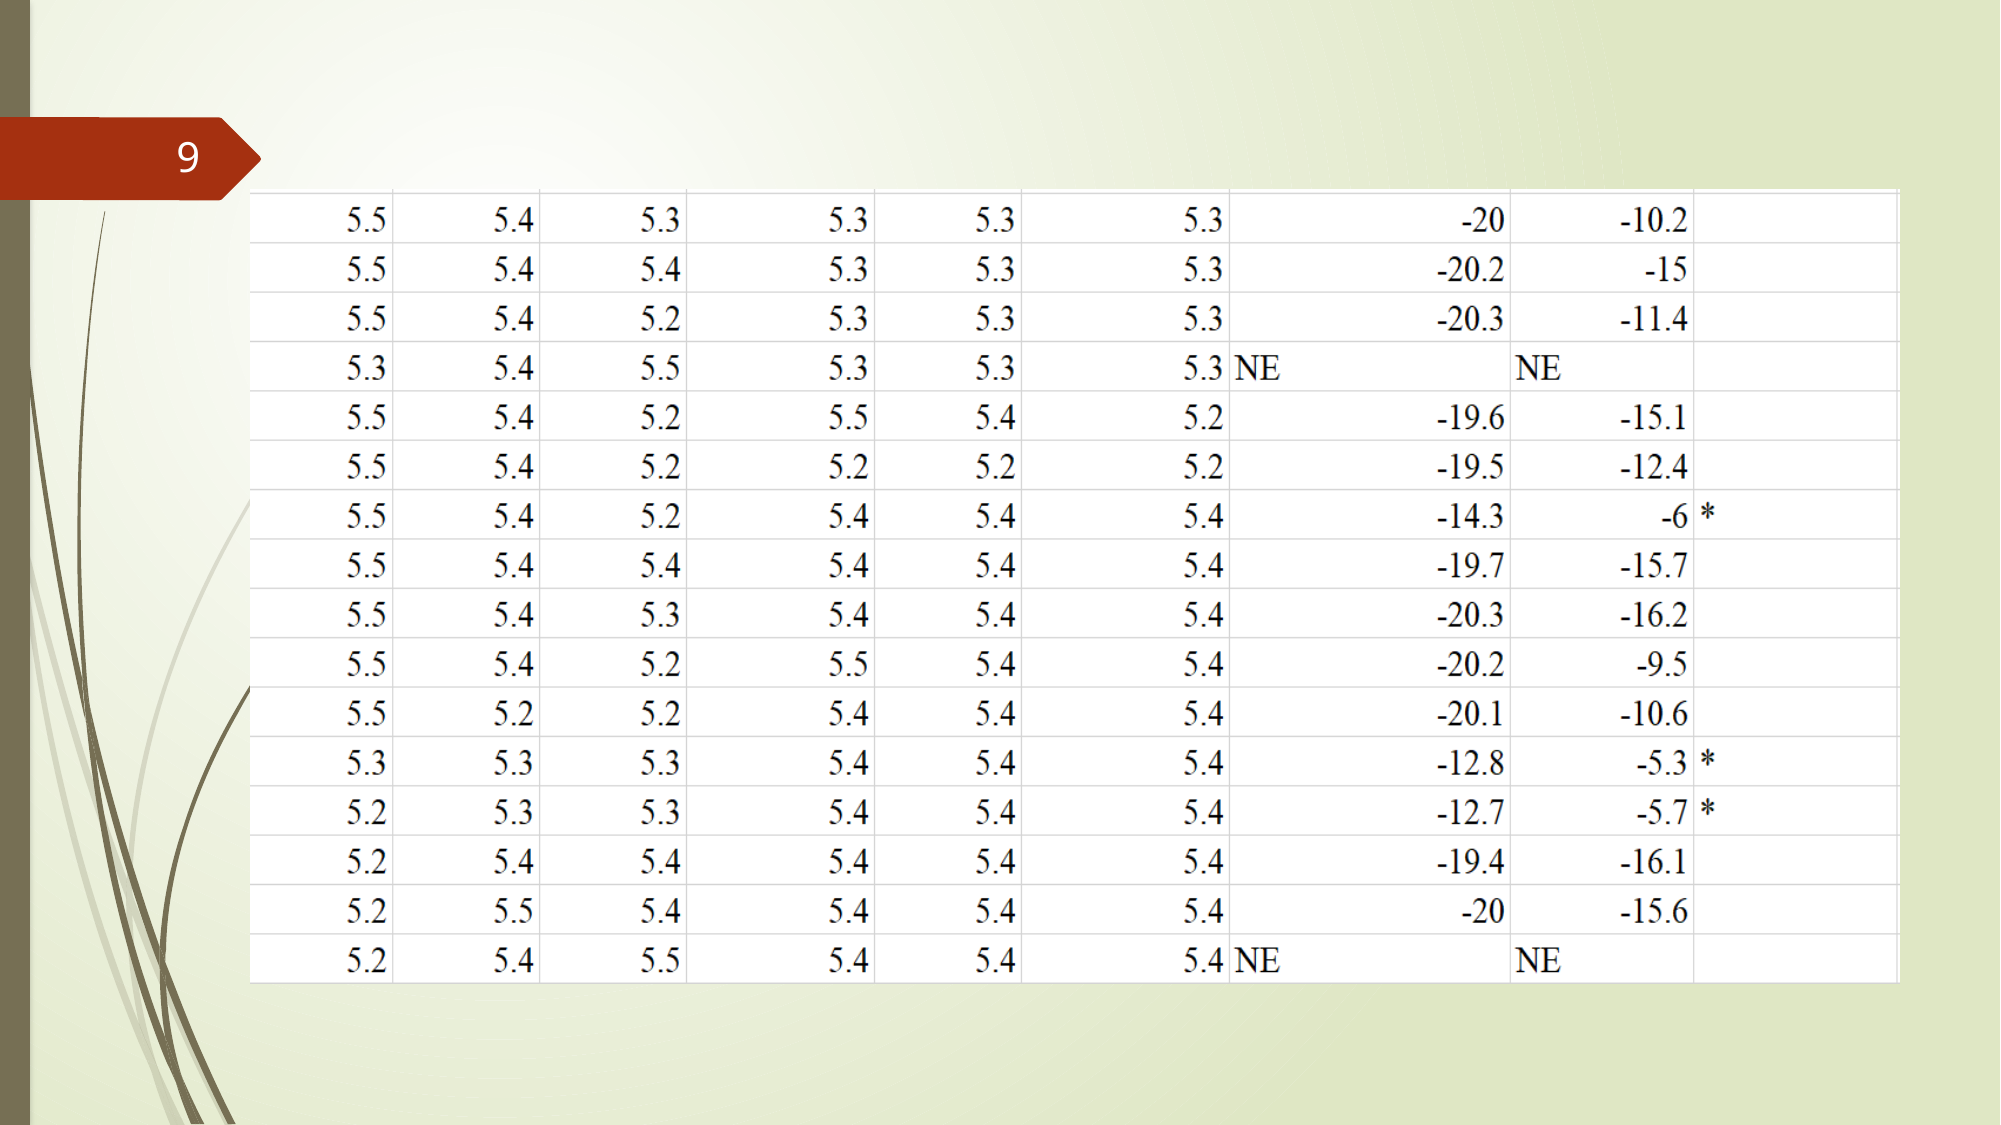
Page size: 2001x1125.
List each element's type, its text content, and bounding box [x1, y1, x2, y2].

picture [250, 188, 1901, 984]
slide_number 9 [87, 129, 216, 190]
